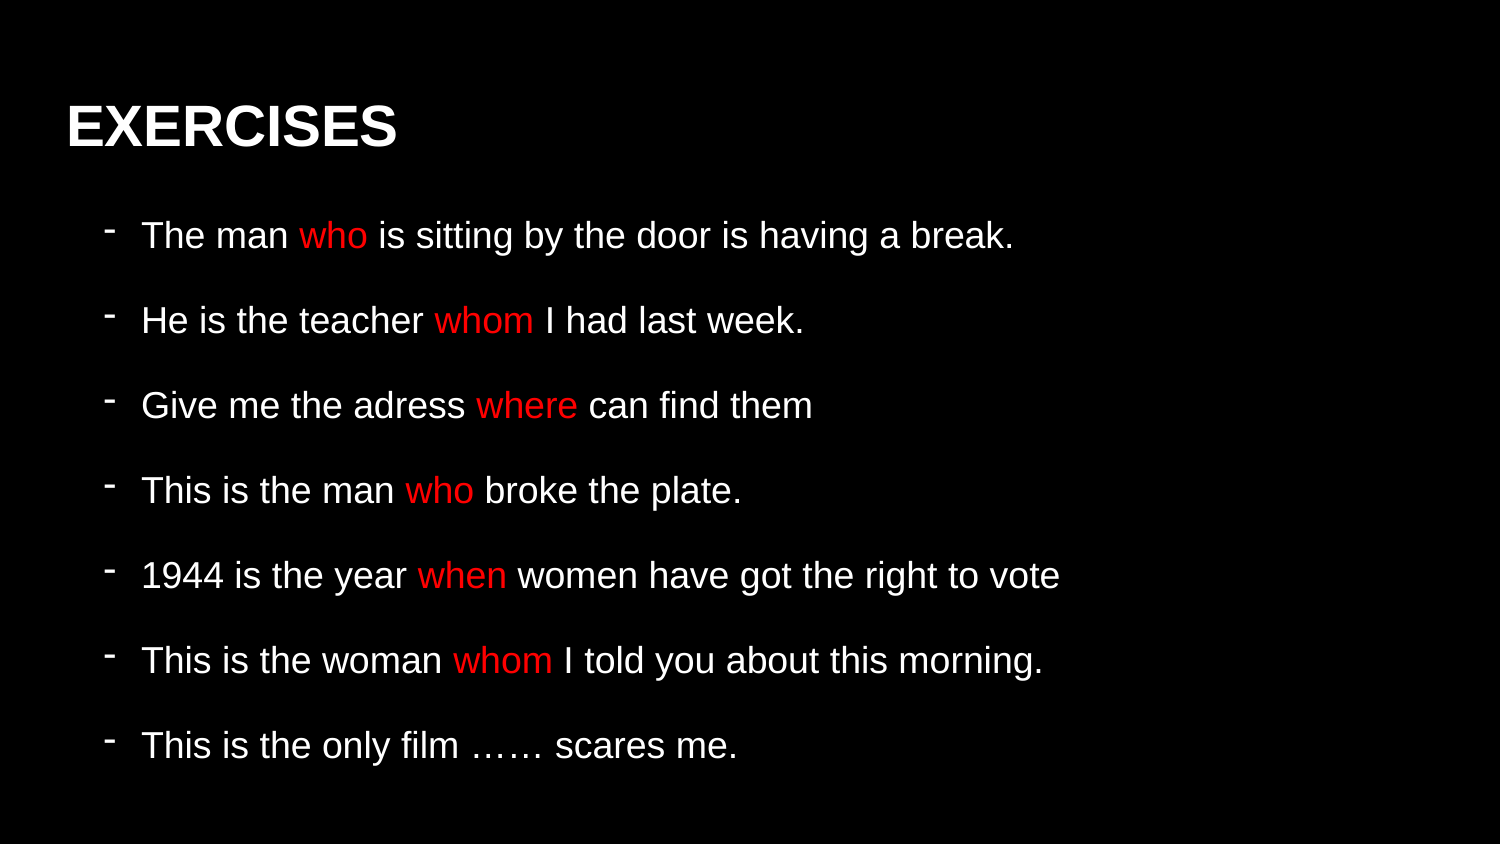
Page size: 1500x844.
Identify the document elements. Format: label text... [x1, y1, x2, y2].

list The man who is sitting by the door is having a break. He is the teacher whom I had last week. Give me the adress where can find them This is the man who broke the plate. 1944 is the year when women have got the right to vote This is the woman whom I told you about this morning. This is the only film …… scares me. [51, 189, 1449, 798]
title EXERCISES [51, 72, 1449, 167]
